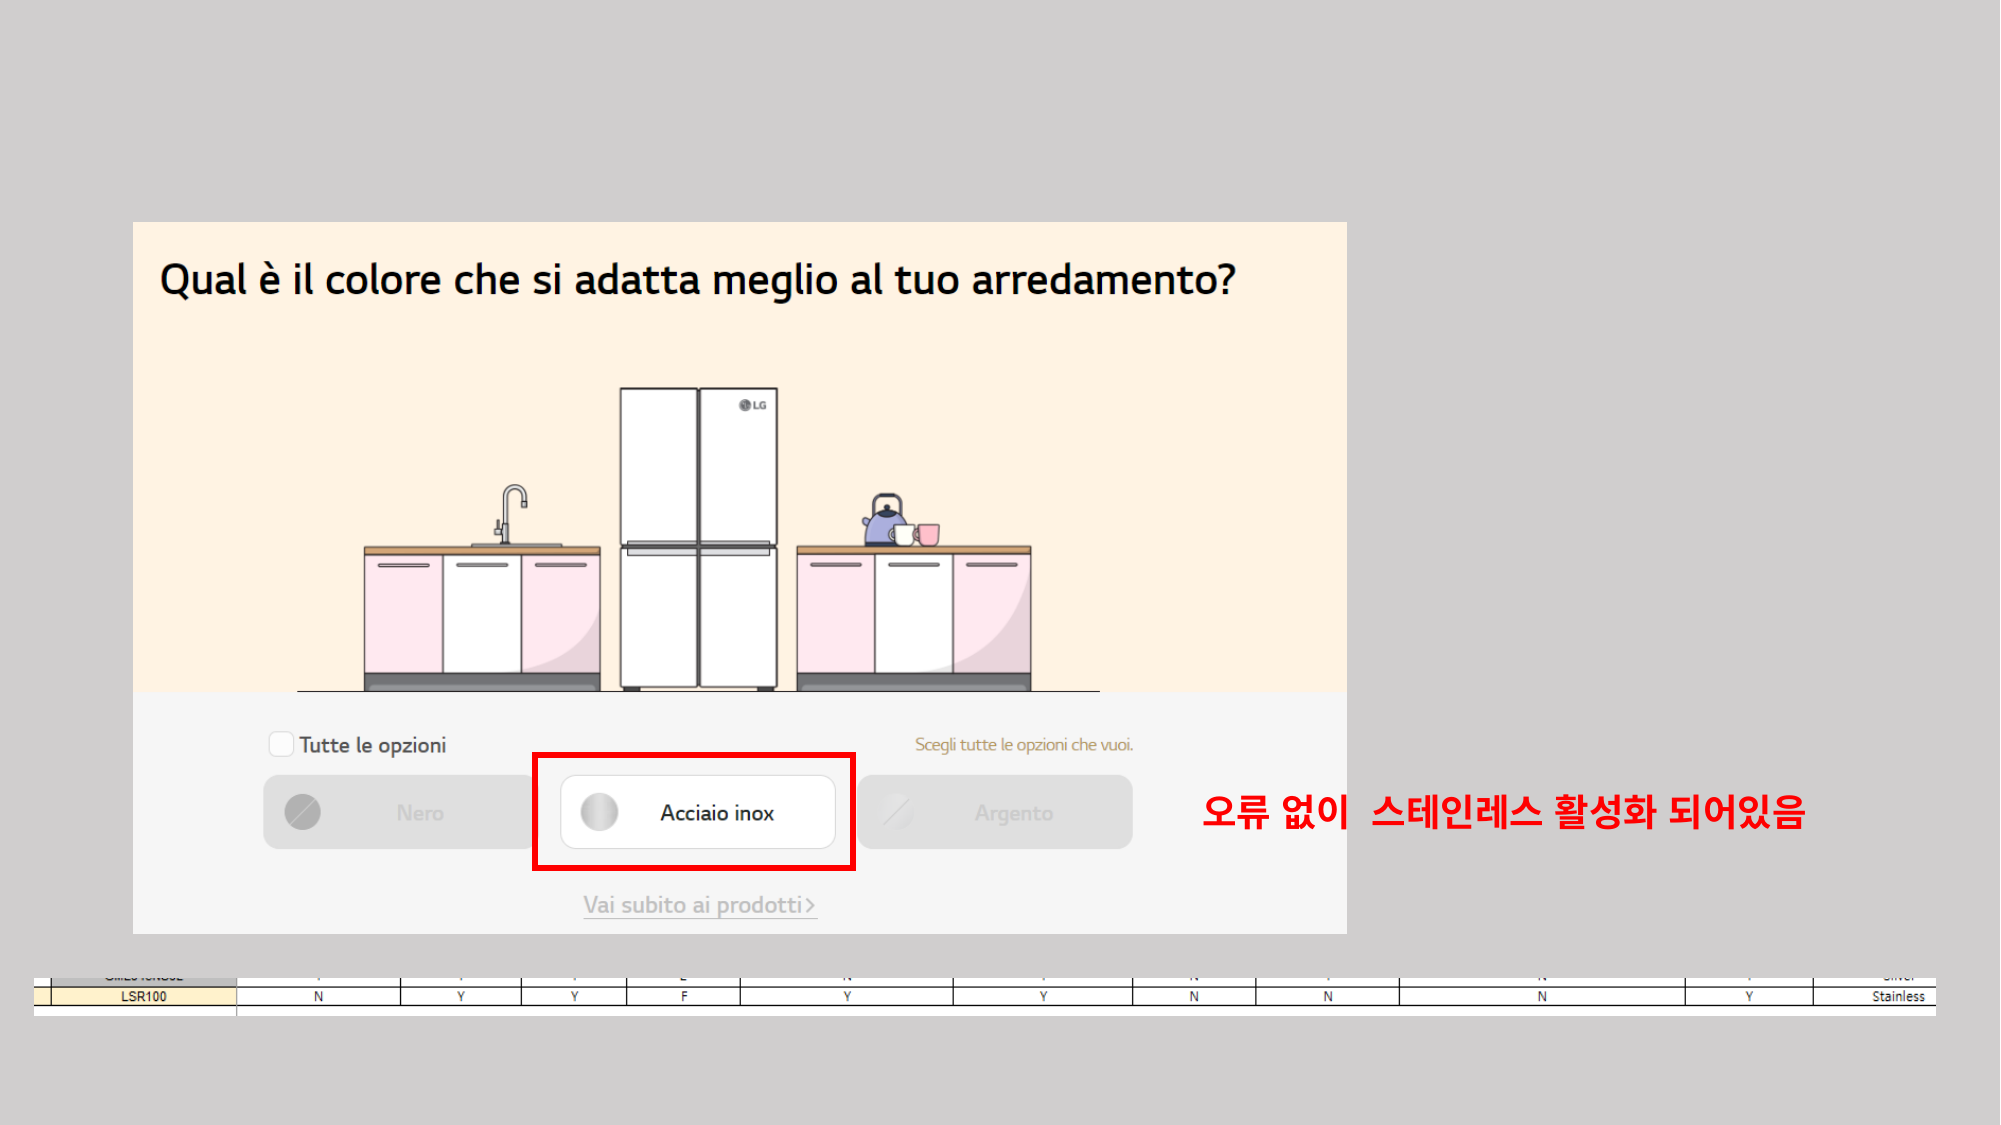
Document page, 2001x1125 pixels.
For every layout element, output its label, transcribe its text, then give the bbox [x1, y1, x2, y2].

picture [133, 222, 1347, 934]
picture [34, 977, 1936, 1016]
text_box 오류 없이 스테인레스 활성화 되어있음 [1347, 781, 1936, 841]
